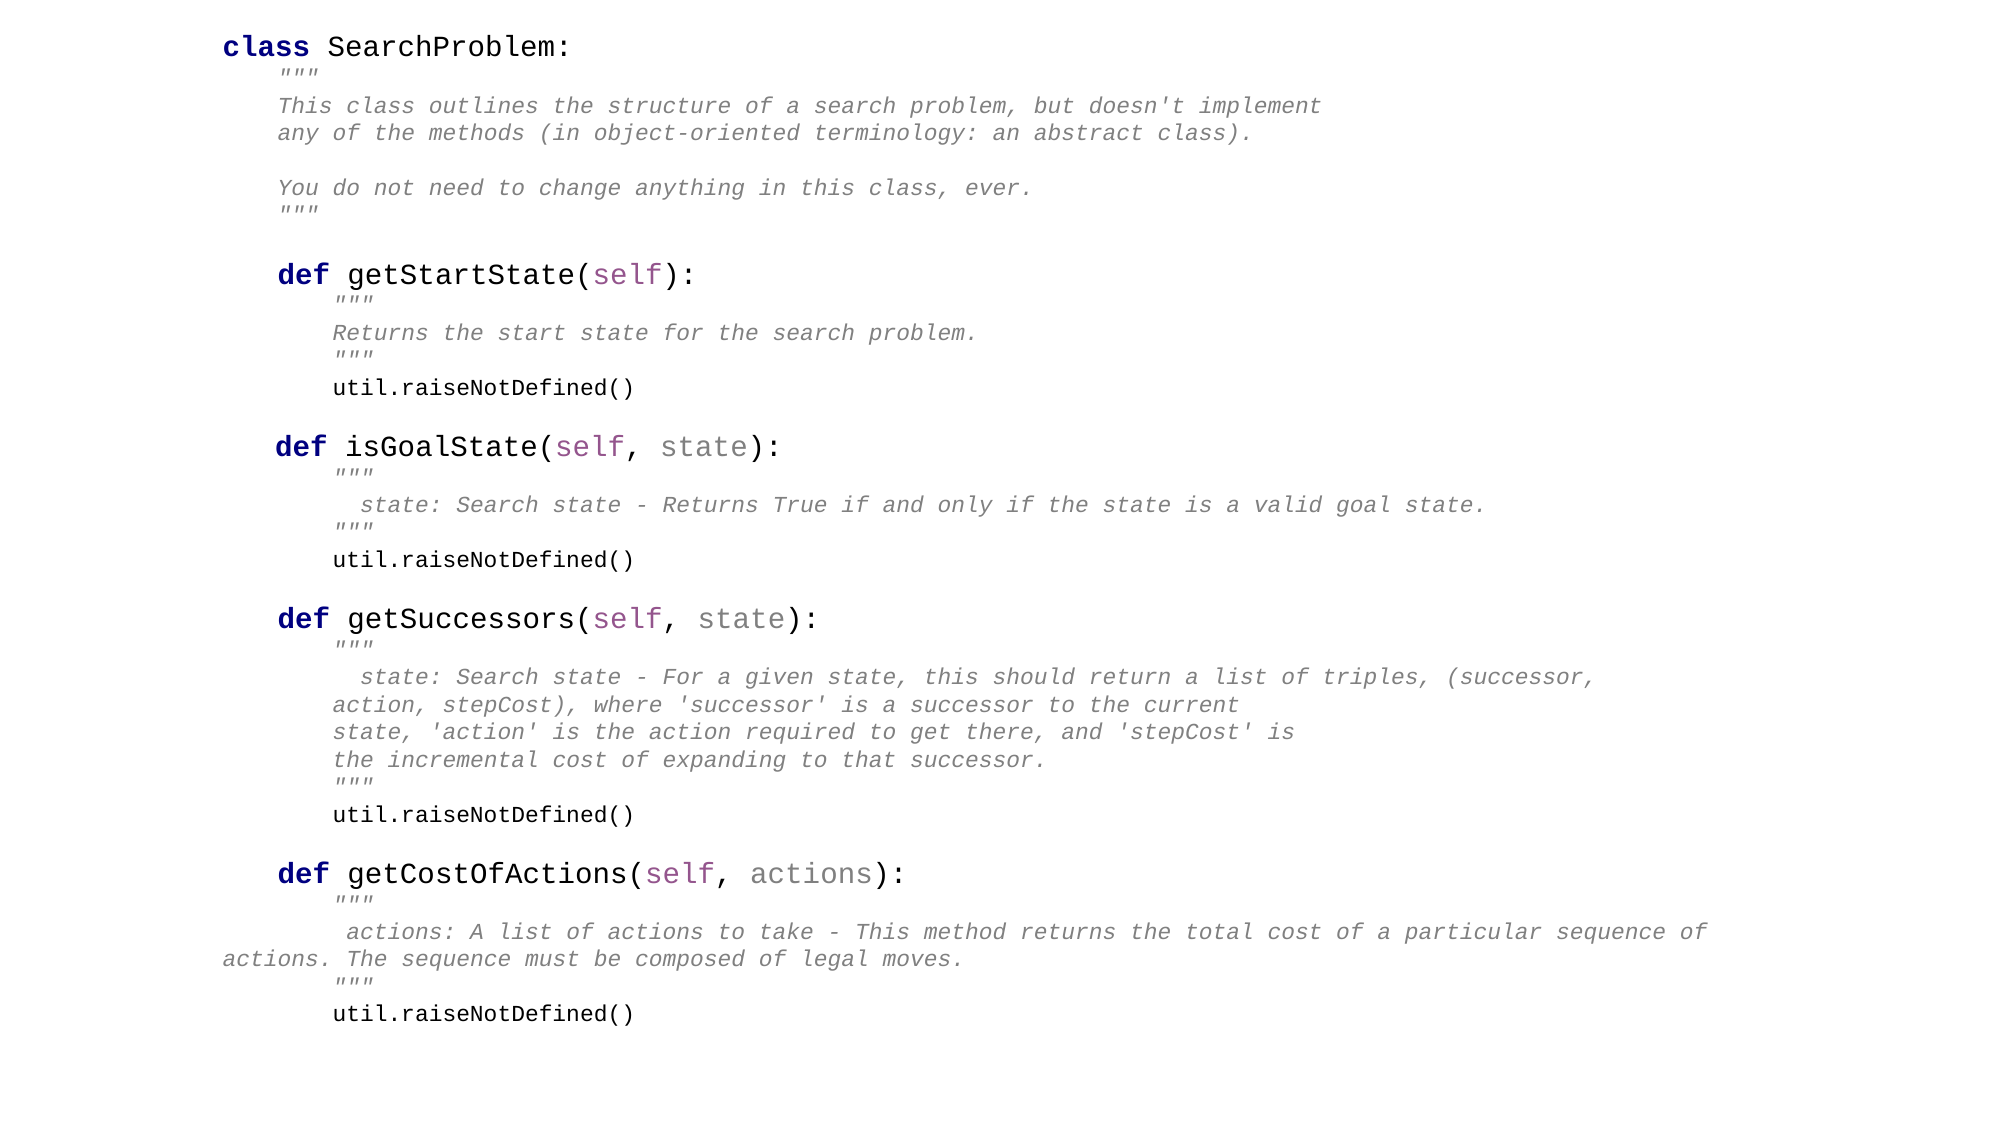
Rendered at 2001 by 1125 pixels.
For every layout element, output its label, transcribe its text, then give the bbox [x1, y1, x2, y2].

text_box class SearchProblem: """ This class outlines the structure of a search problem, but doesn't implement any of the methods (in object-oriented terminology: an abstract class). You do not need to change anything in this class, ever. """ def getStartState(self): """ Returns the start state for the search problem. """ util.raiseNotDefined() def isGoalState(self, state): """ state: Search state - Returns True if and only if the state is a valid goal state. """ util.raiseNotDefined() def getSuccessors(self, state): """ state: Search state - For a given state, this should return a list of triples, (successor, action, stepCost), where 'successor' is a successor to the current state, 'action' is the action required to get there, and 'stepCost' is the incremental cost of expanding to that successor. """ util.raiseNotDefined() def getCostOfActions(self, actions): """ actions: A list of actions to take - This method returns the total cost of a particular sequence of actions. The sequence must be composed of legal moves. """ util.raiseNotDefined() [207, 20, 1750, 1079]
